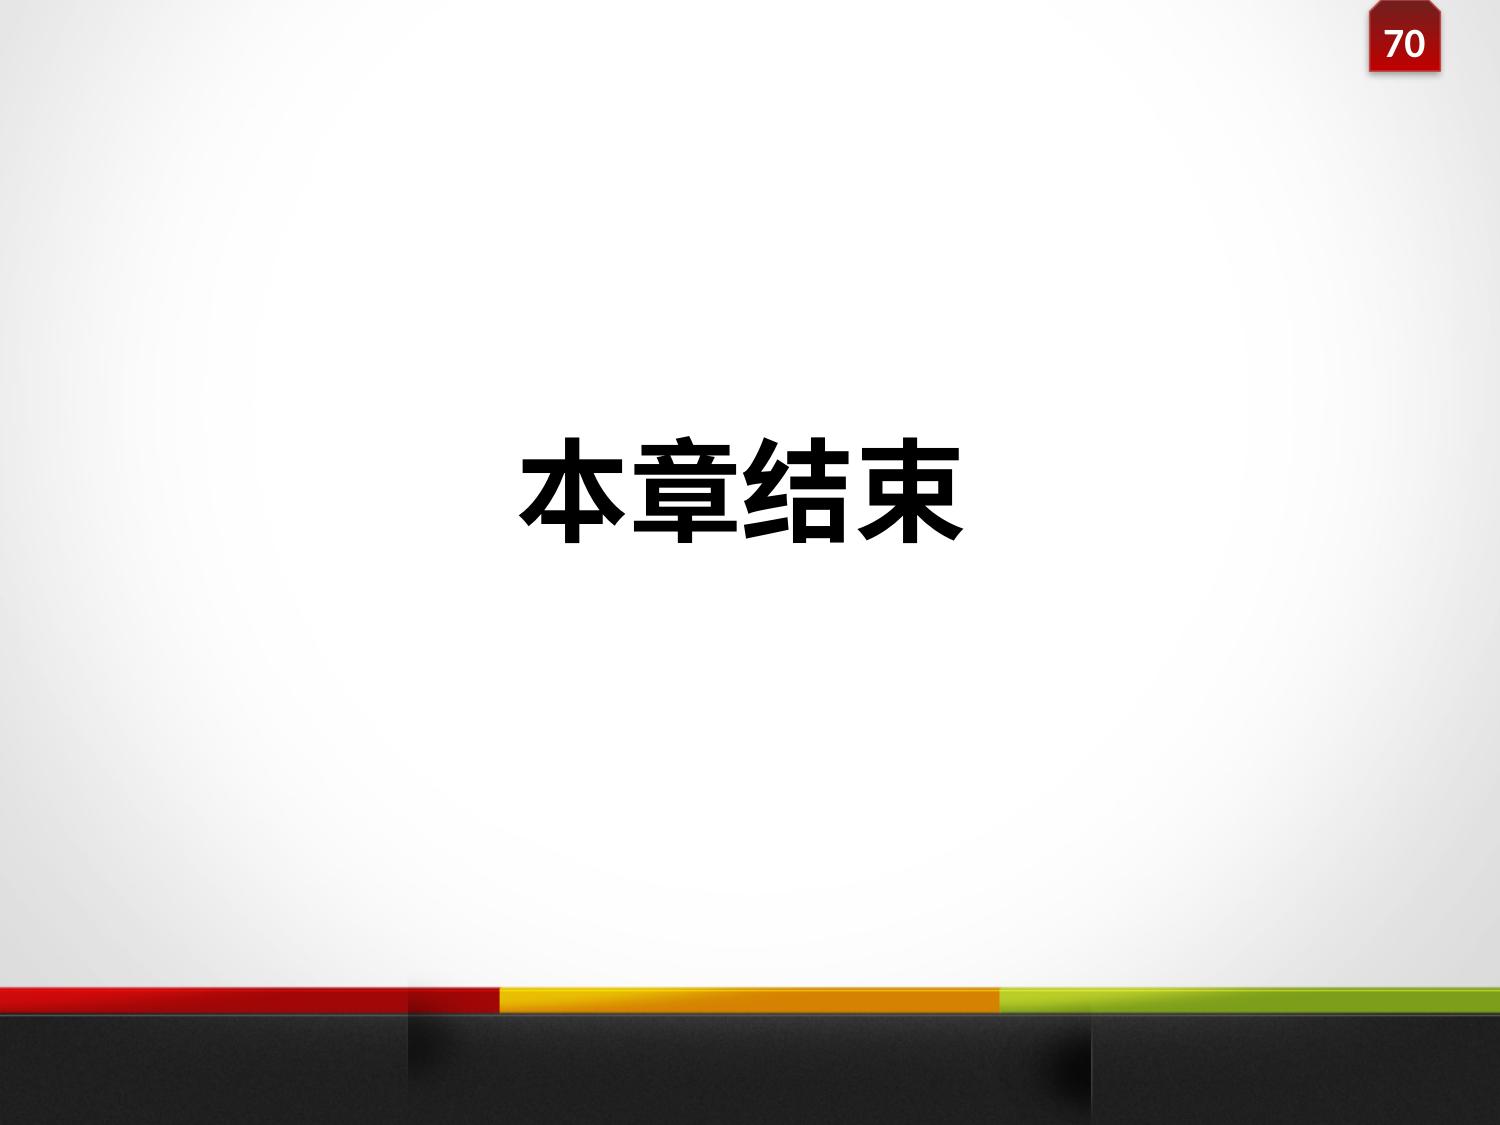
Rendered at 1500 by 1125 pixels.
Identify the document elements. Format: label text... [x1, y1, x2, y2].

picture [0, 0, 1500, 1125]
text_box 本章结束 [169, 278, 1315, 564]
